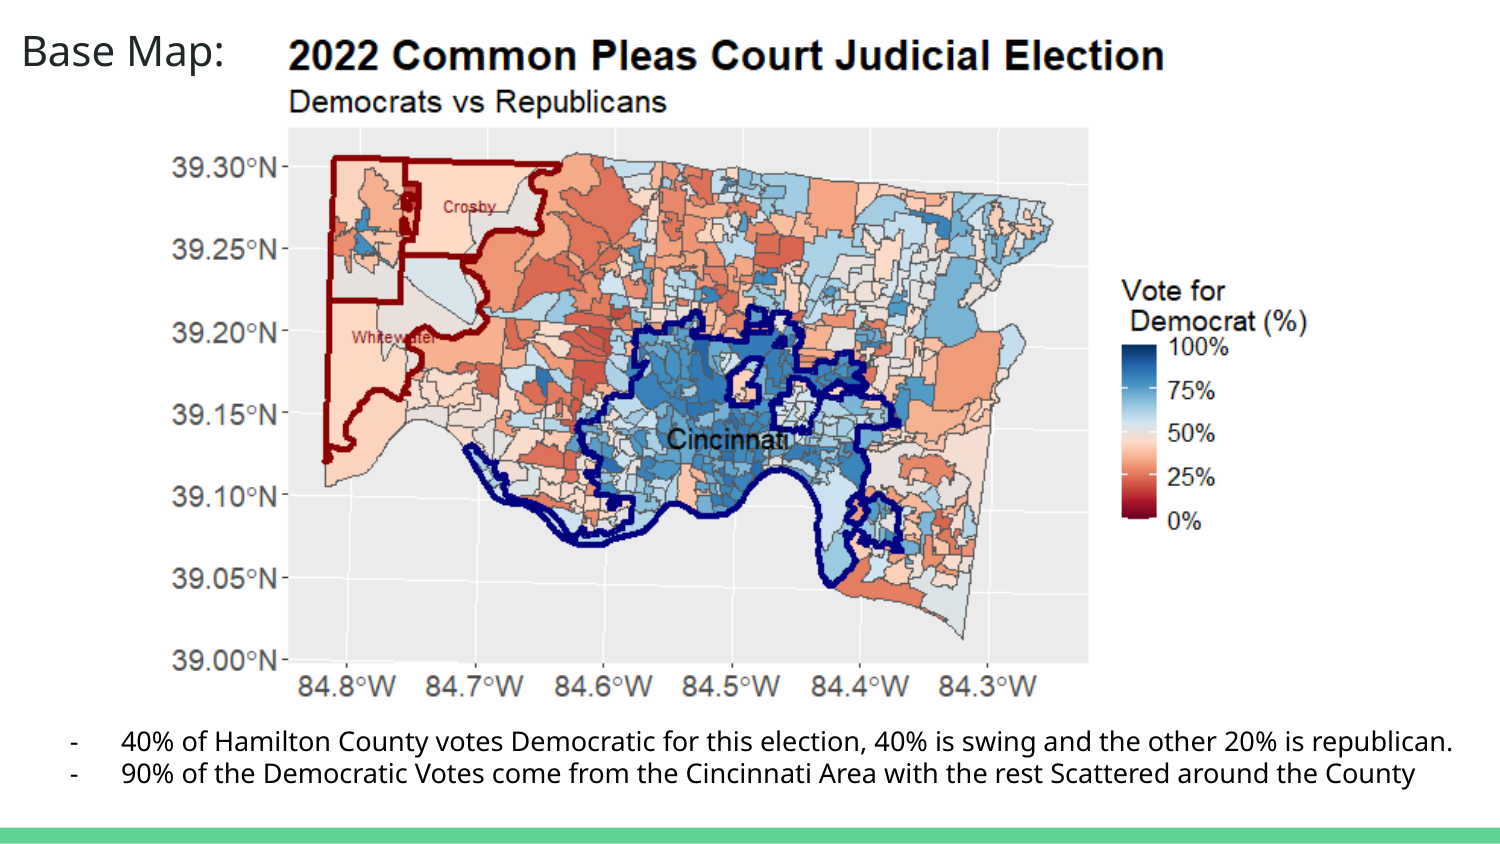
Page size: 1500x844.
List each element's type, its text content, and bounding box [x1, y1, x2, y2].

text_box 40% of Hamilton County votes Democratic for this election, 40% is swing and the other 20% is republican. 90% of the Democratic Votes come from the Cincinnati Area with the rest Scattered around the County [31, 709, 1469, 831]
title Base Map: [5, 9, 1118, 60]
picture [170, 17, 1330, 710]
